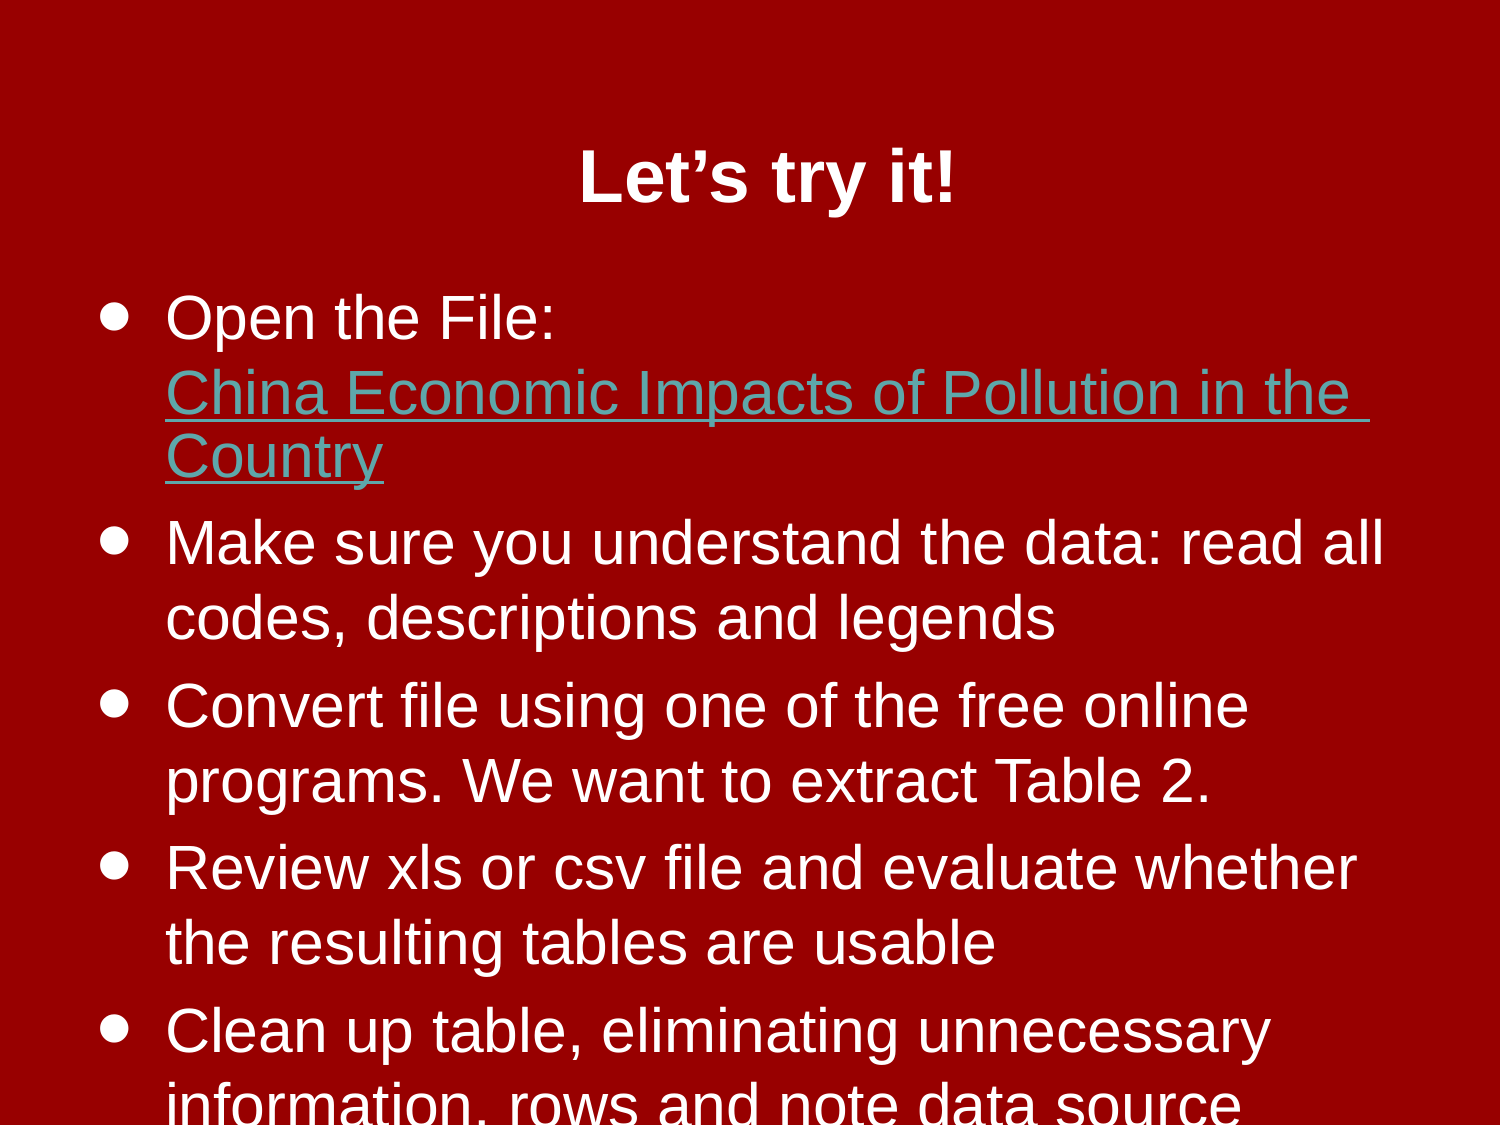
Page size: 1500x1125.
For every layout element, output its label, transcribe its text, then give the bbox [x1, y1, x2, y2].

title Let’s try it! [75, 45, 1425, 233]
list Open the File: China Economic Impacts of Pollution in the Country Make sure you understand the data: read all codes, descriptions and legends Convert file using one of the free online programs. We want to extract Table 2. Review xls or csv file and evaluate whether the resulting tables are usable Clean up table, eliminating unnecessary information, rows and note data source [75, 262, 1425, 1078]
